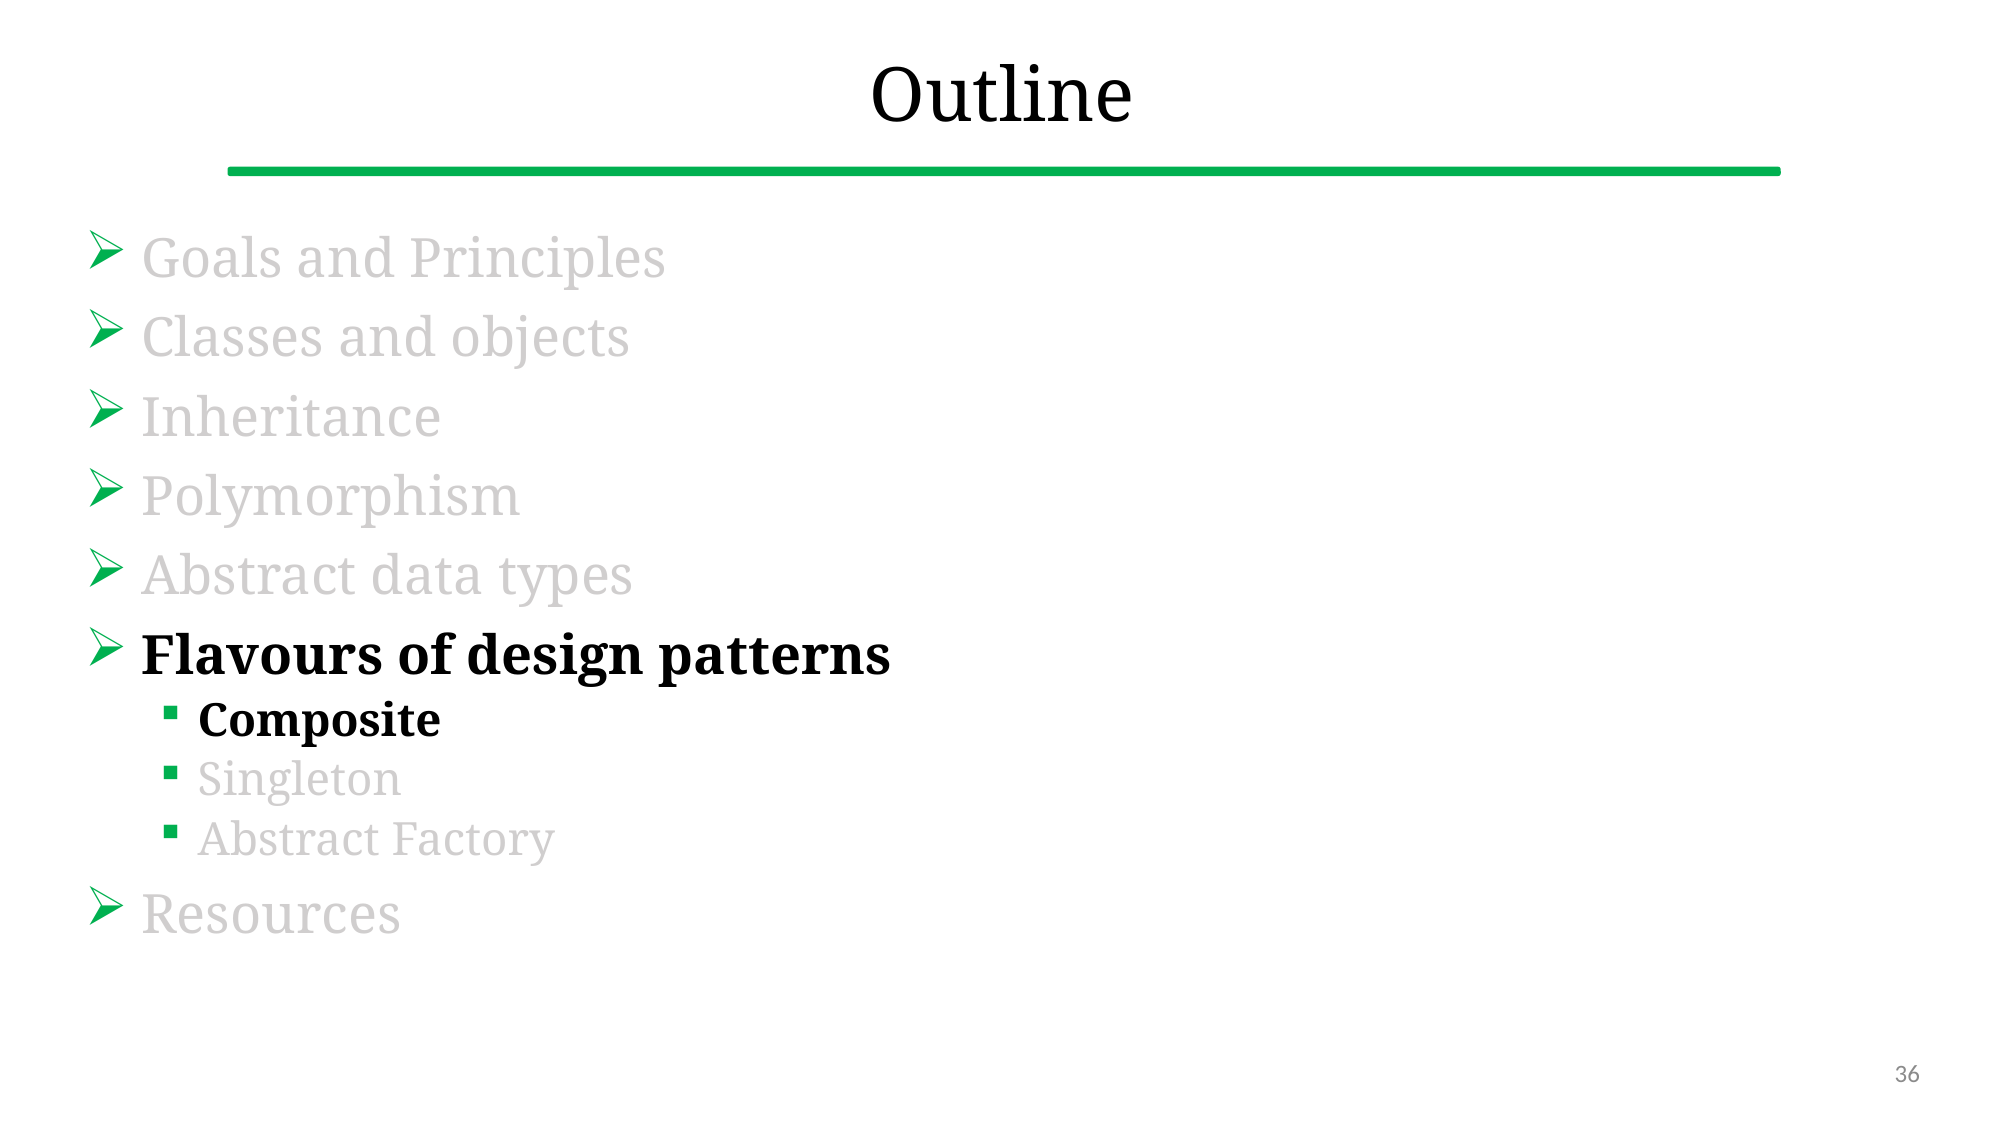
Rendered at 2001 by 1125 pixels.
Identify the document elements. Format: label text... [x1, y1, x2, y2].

slide_number 36 [1412, 1042, 1936, 1103]
title Outline [70, 26, 1936, 168]
list Goals and Principles Classes and objects Inheritance Polymorphism Abstract data types Flavours of design patterns Composite Singleton Abstract Factory Resources [70, 223, 1910, 1099]
